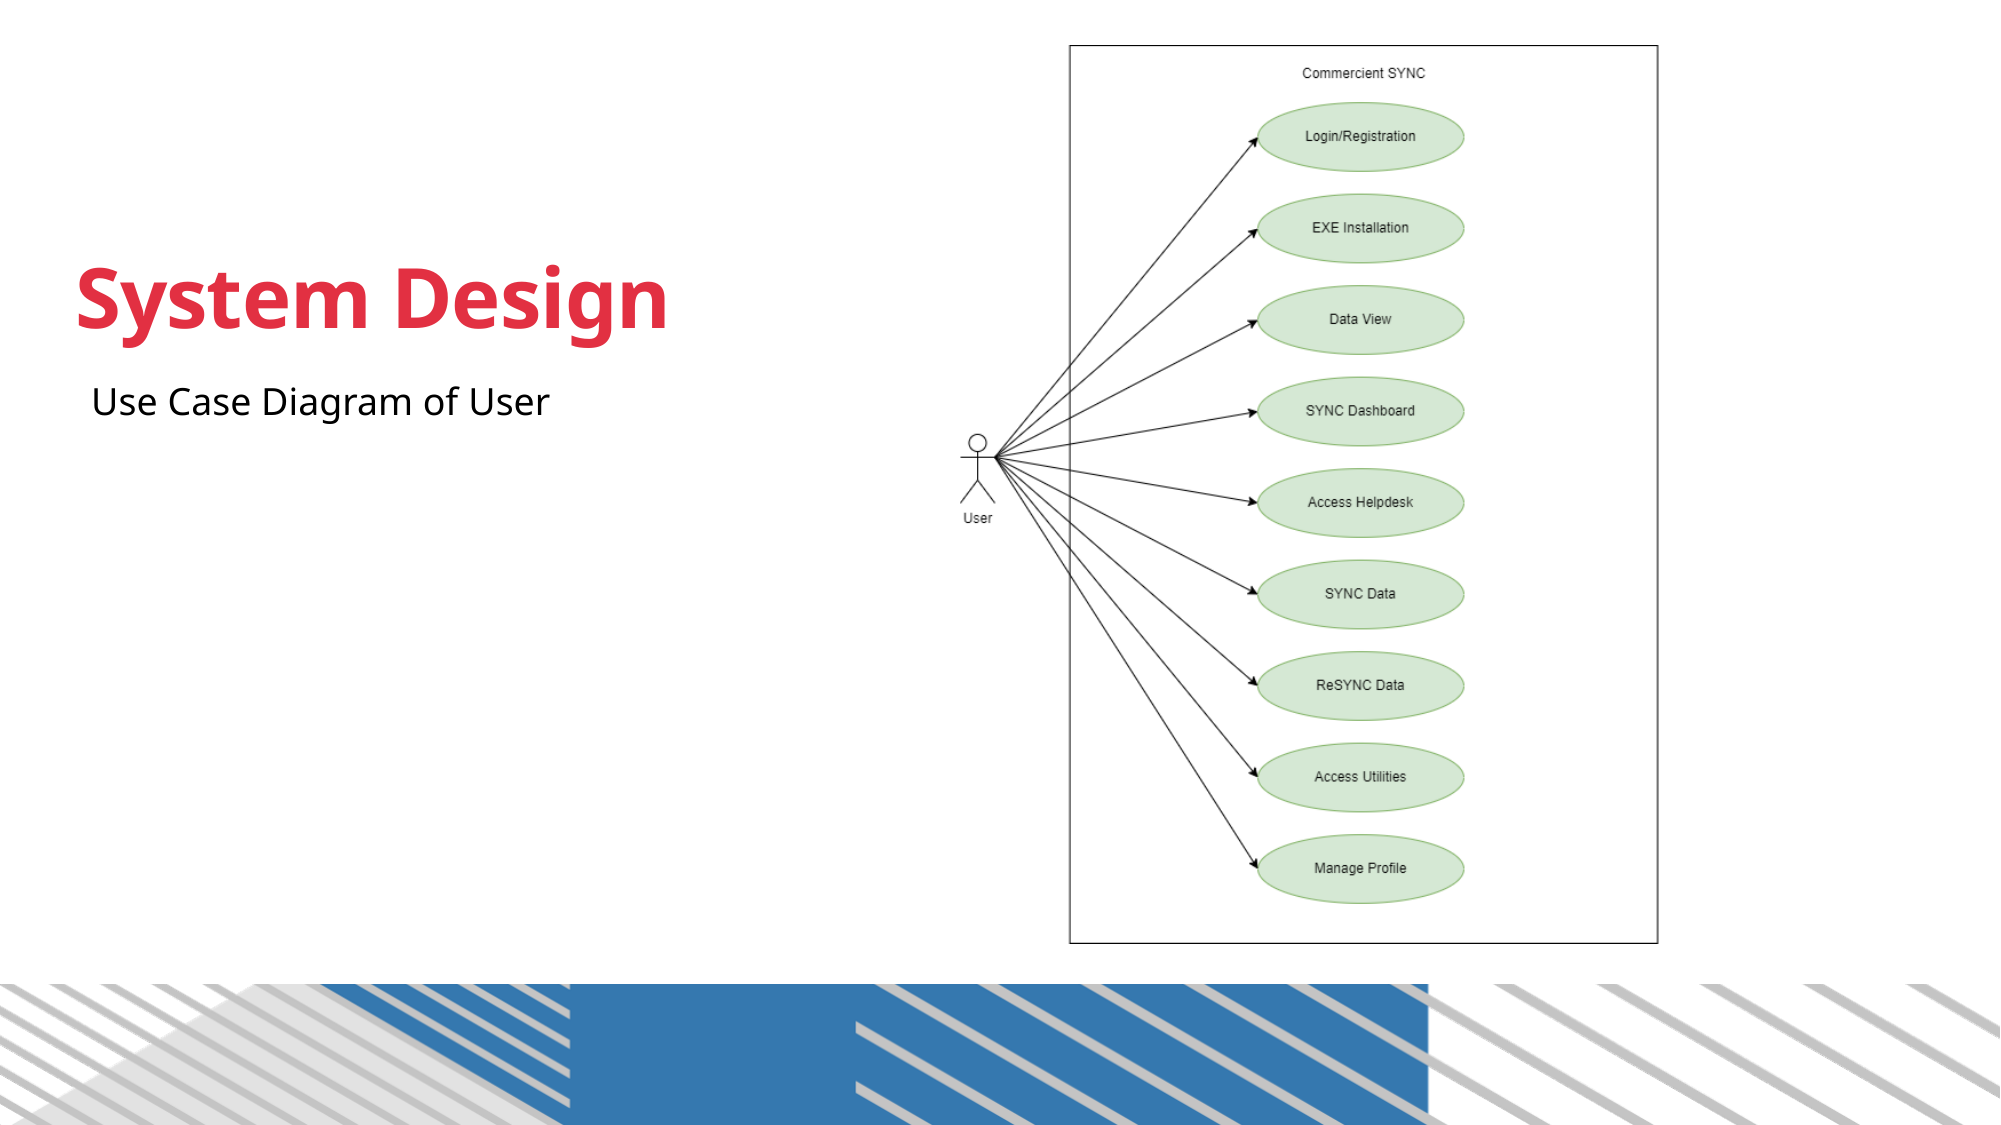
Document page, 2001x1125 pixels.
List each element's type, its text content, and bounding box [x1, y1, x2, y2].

picture [0, 984, 2000, 1125]
title System Design [0, 244, 960, 346]
picture [960, 45, 1659, 944]
list Use Case Diagram of User [0, 377, 960, 630]
